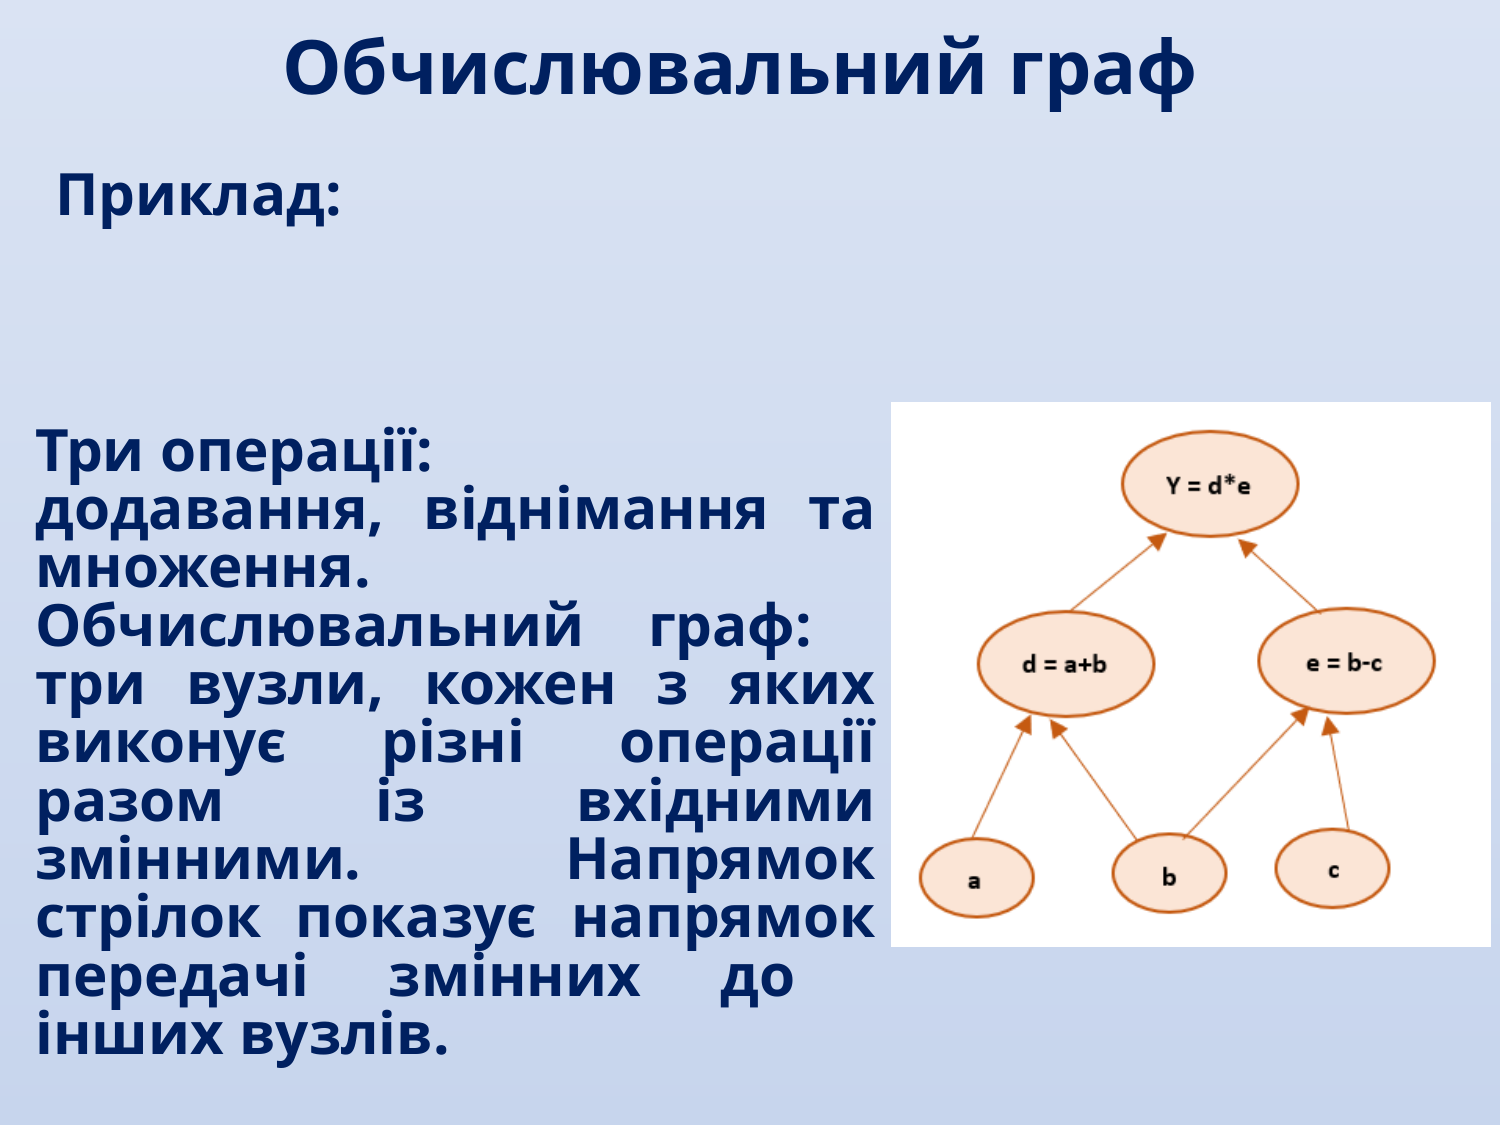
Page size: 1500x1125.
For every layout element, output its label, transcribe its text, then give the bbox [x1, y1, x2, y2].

text_box Три операції: додавання, віднімання та множення. Обчислювальний граф: три вузли, кожен з яких виконує різні операції разом із вхідними змінними. Напрямок стрілок показує напрямок передачі змінних до інших вузлів. [20, 416, 891, 1074]
picture [891, 402, 1491, 947]
text_box Обчислювальний граф [17, 12, 1483, 118]
